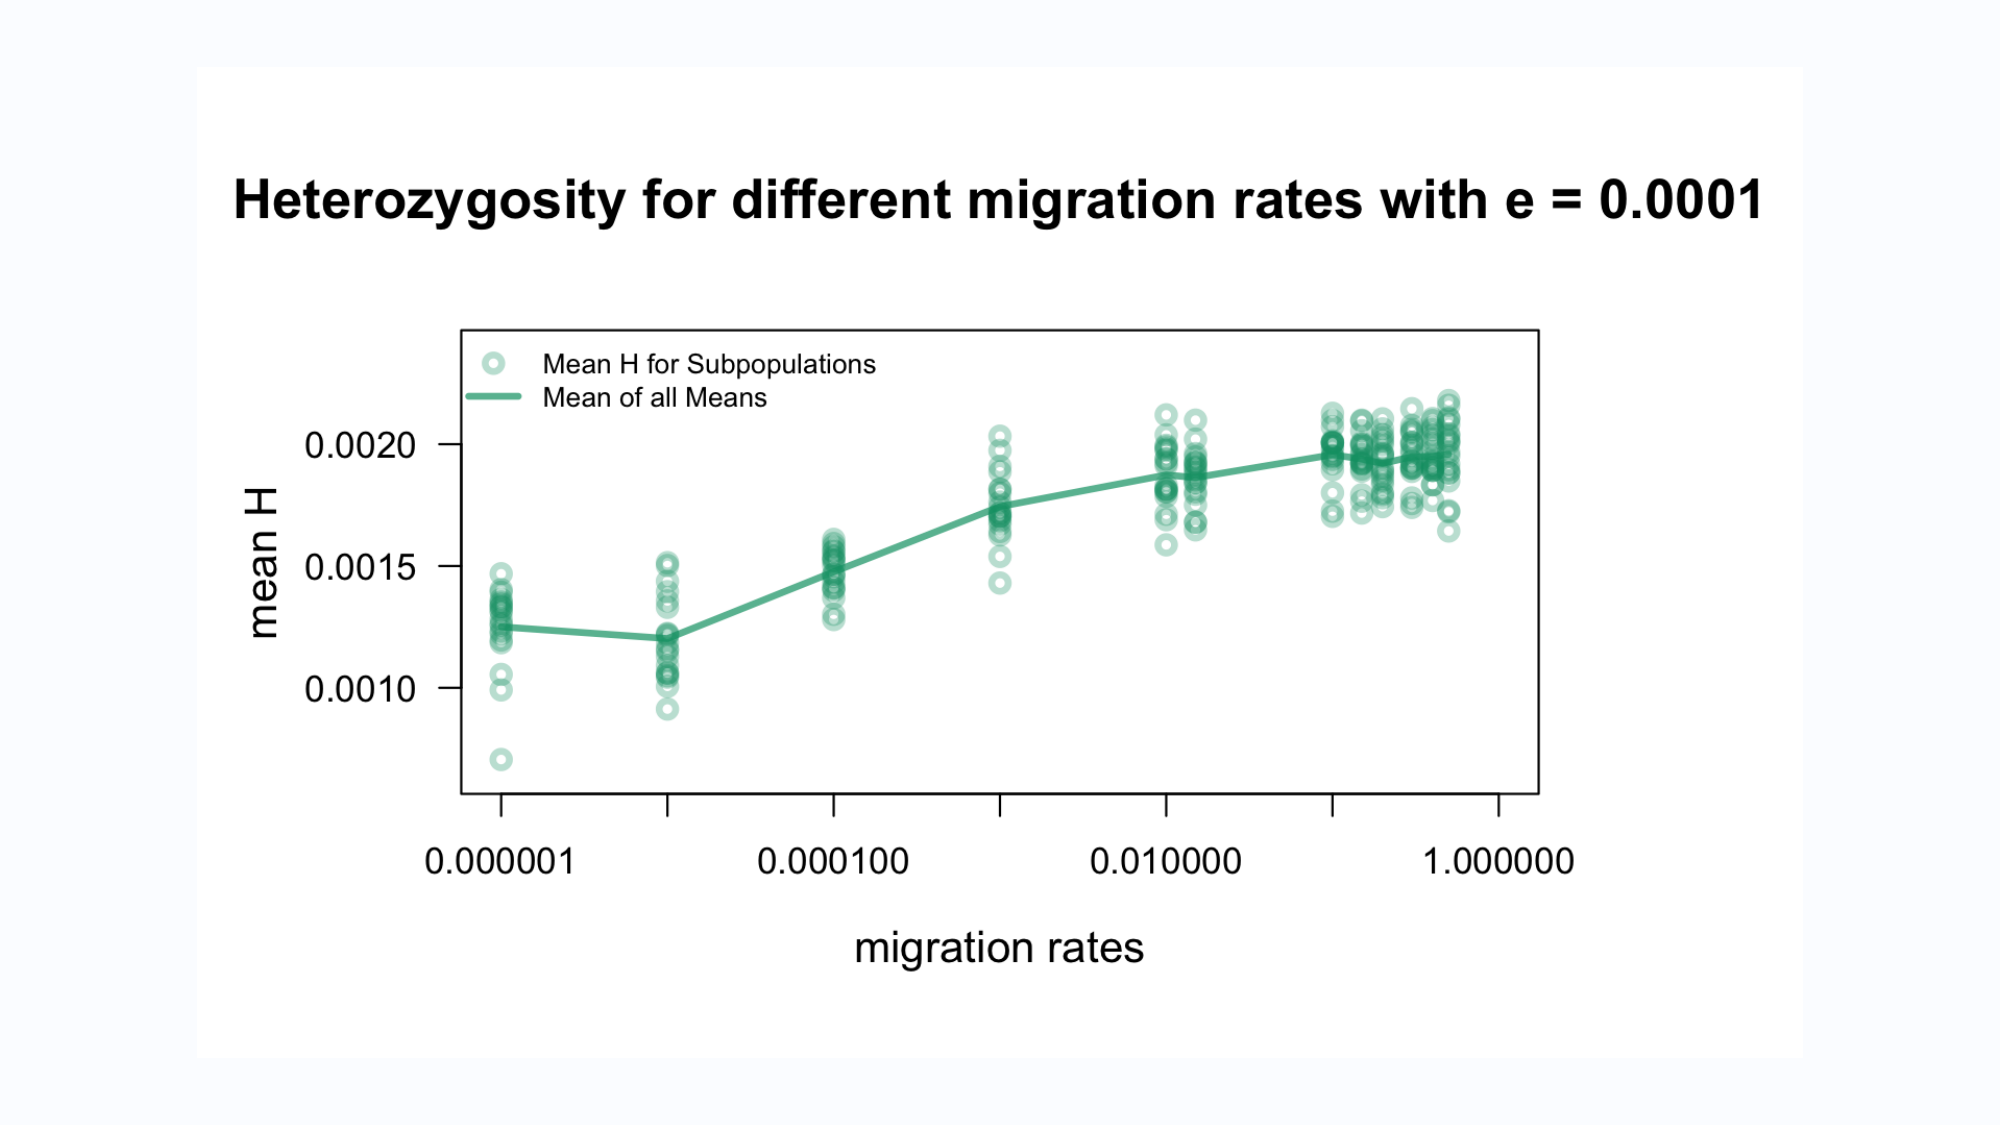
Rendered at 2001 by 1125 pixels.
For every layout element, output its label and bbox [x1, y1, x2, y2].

picture [197, 67, 1803, 1058]
